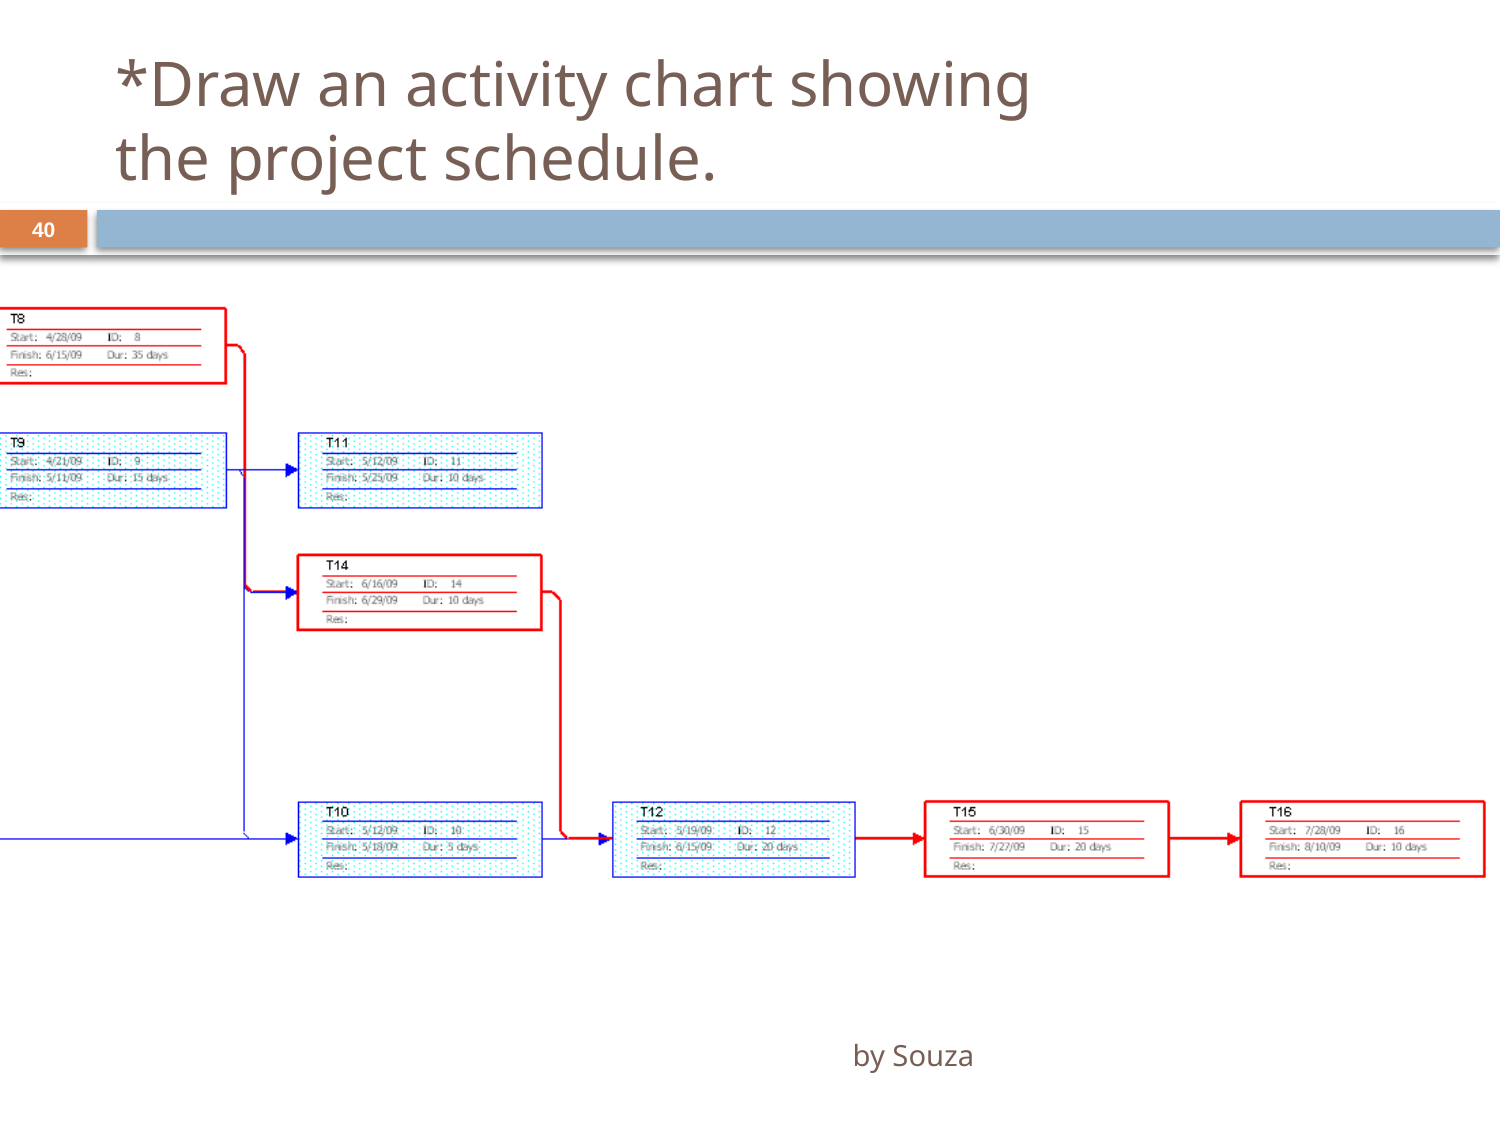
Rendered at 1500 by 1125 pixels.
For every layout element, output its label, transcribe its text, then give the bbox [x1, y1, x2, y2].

title *Draw an activity chart showing the project schedule. [100, 37, 1438, 200]
footer by Souza [99, 1024, 990, 1085]
slide_number 40 [0, 208, 88, 249]
picture [0, 287, 1500, 916]
